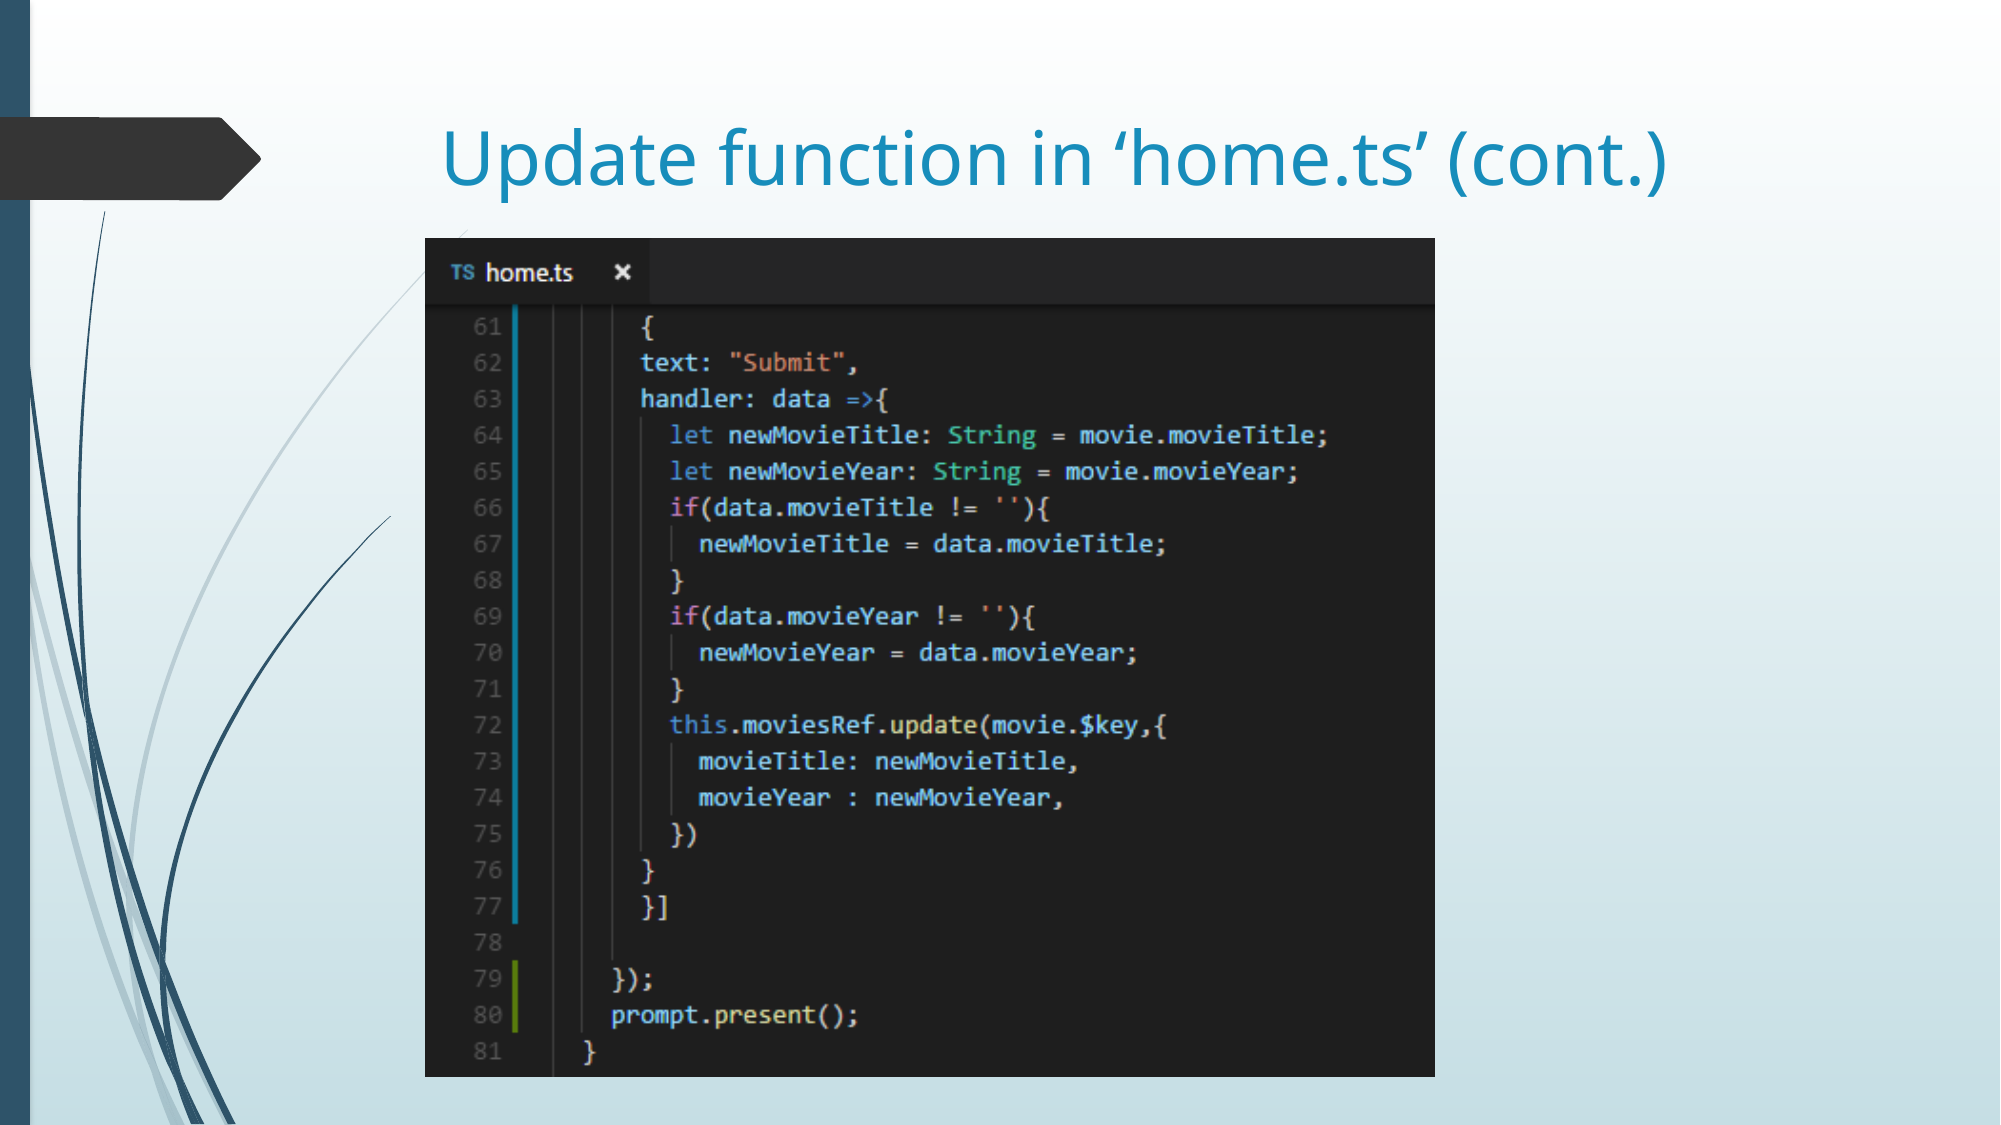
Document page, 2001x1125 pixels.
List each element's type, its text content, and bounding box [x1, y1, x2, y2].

title Update function in ‘home.ts’ (cont.) [425, 102, 1888, 239]
picture [425, 238, 1435, 1077]
